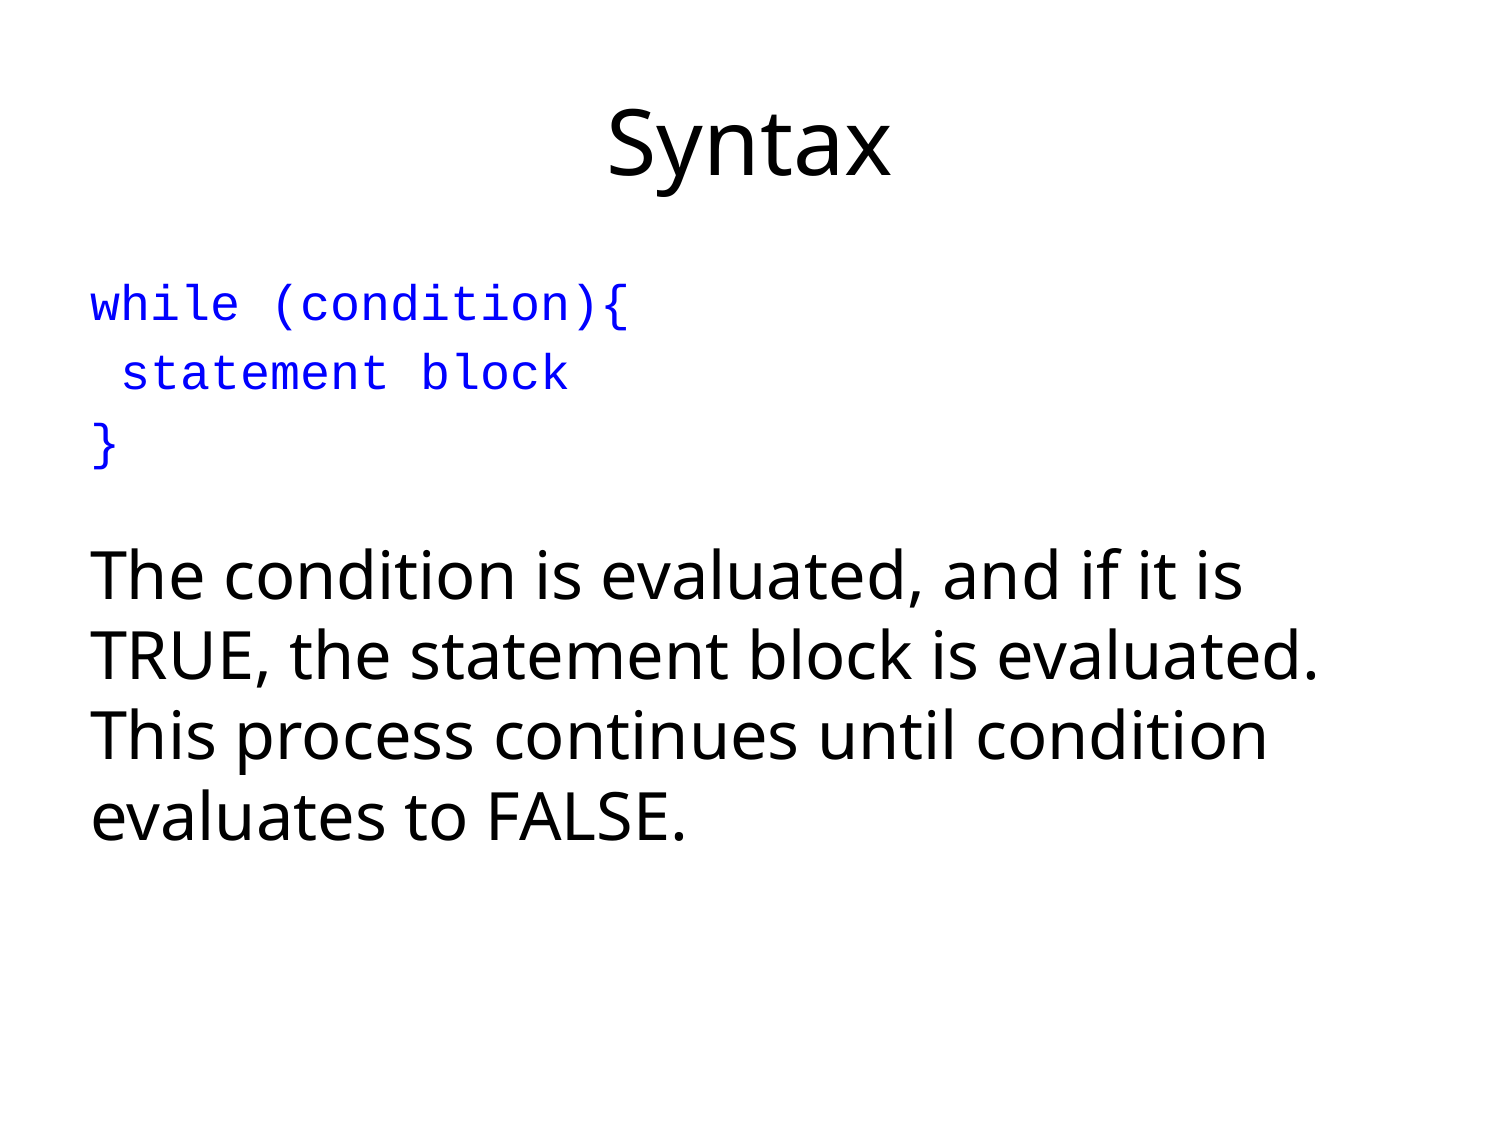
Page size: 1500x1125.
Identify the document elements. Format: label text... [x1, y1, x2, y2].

title Syntax [75, 45, 1425, 233]
list while (condition){ statement block } The condition is evaluated, and if it is TRUE, the statement block is evaluated. This process continues until condition evaluates to FALSE. [75, 262, 1425, 1005]
